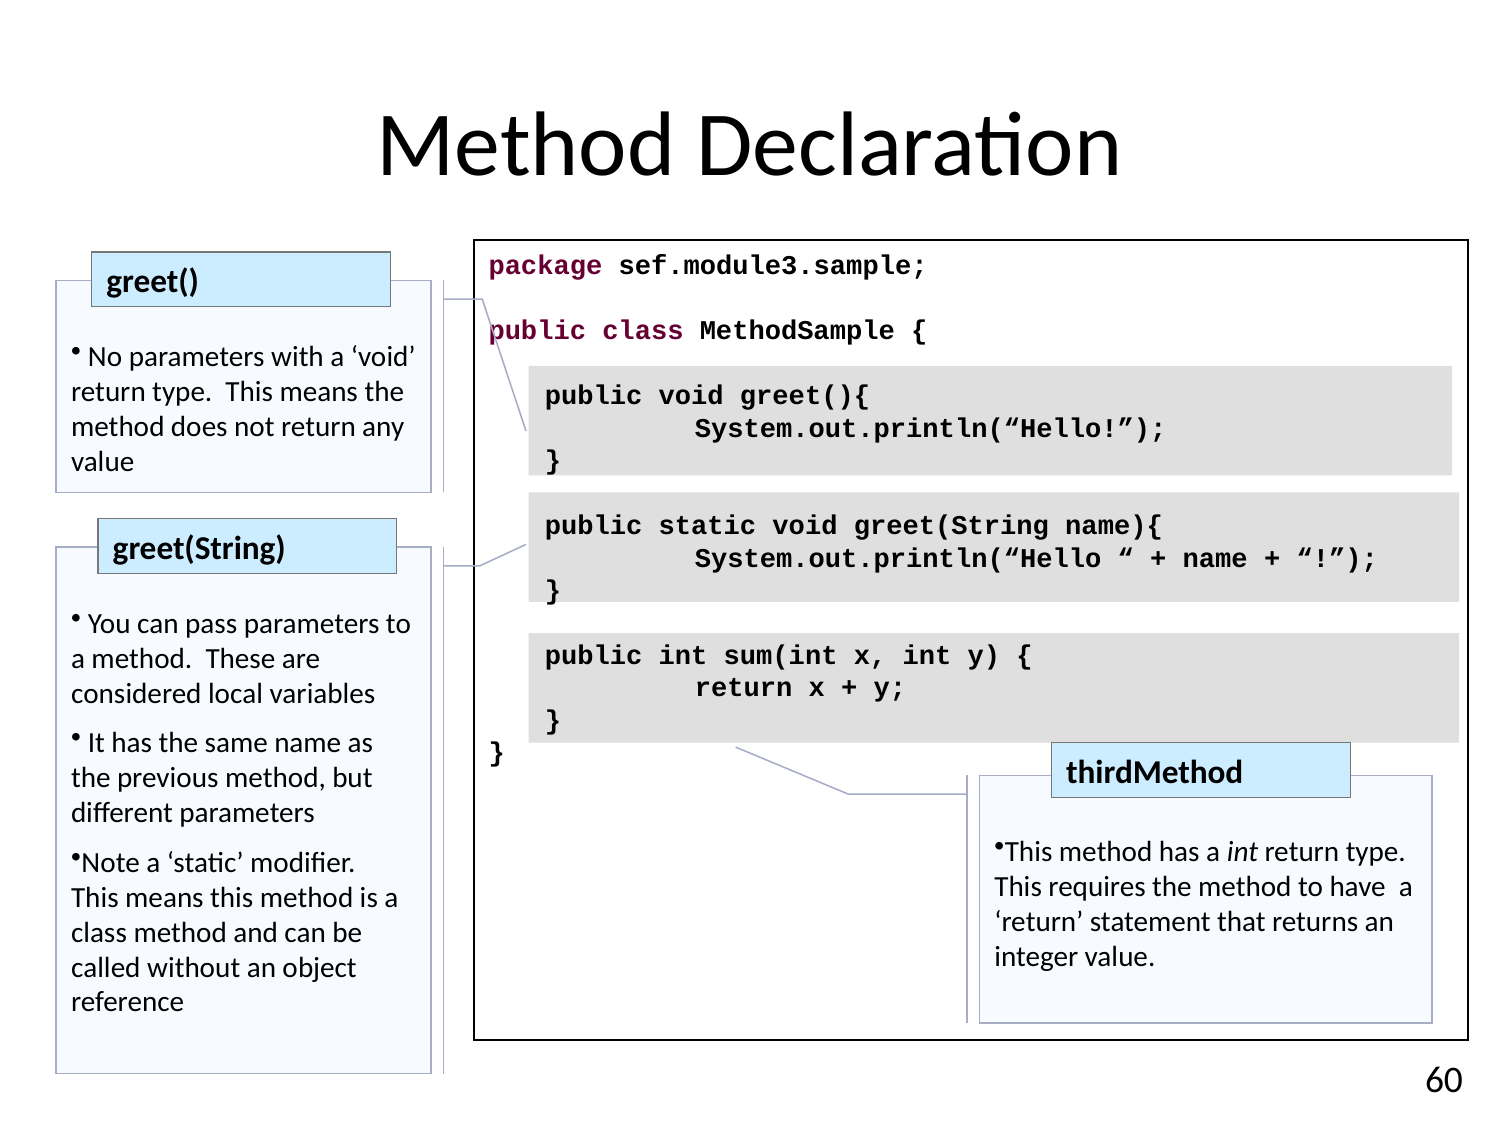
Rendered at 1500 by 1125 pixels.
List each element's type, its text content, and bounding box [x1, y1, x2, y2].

text_box greet() [91, 252, 391, 307]
title Method Declaration [75, 45, 1425, 233]
text_box thirdMethod [1051, 742, 1351, 798]
text_box package sef.module3.sample; public class MethodSample { public void greet(){ System.out.println(“Hello!”); } public static void greet(String name){ System.out.println(“Hello “ + name + “!”); } public int sum(int x, int y) { return x + y; } } [473, 240, 1469, 1040]
text_box 60 [1200, 1062, 1478, 1107]
text_box No parameters with a ‘void’ return type. This means the method does not return any value [56, 280, 431, 493]
text_box You can pass parameters to a method. These are considered local variables It has the same name as the previous method, but different parameters Note a ‘static’ modifier. This means this method is a class method and can be called without an object reference [56, 547, 431, 1074]
text_box greet(String) [97, 518, 397, 574]
text_box This method has a int return type. This requires the method to have a ‘return’ statement that returns an integer value. [979, 775, 1433, 1024]
